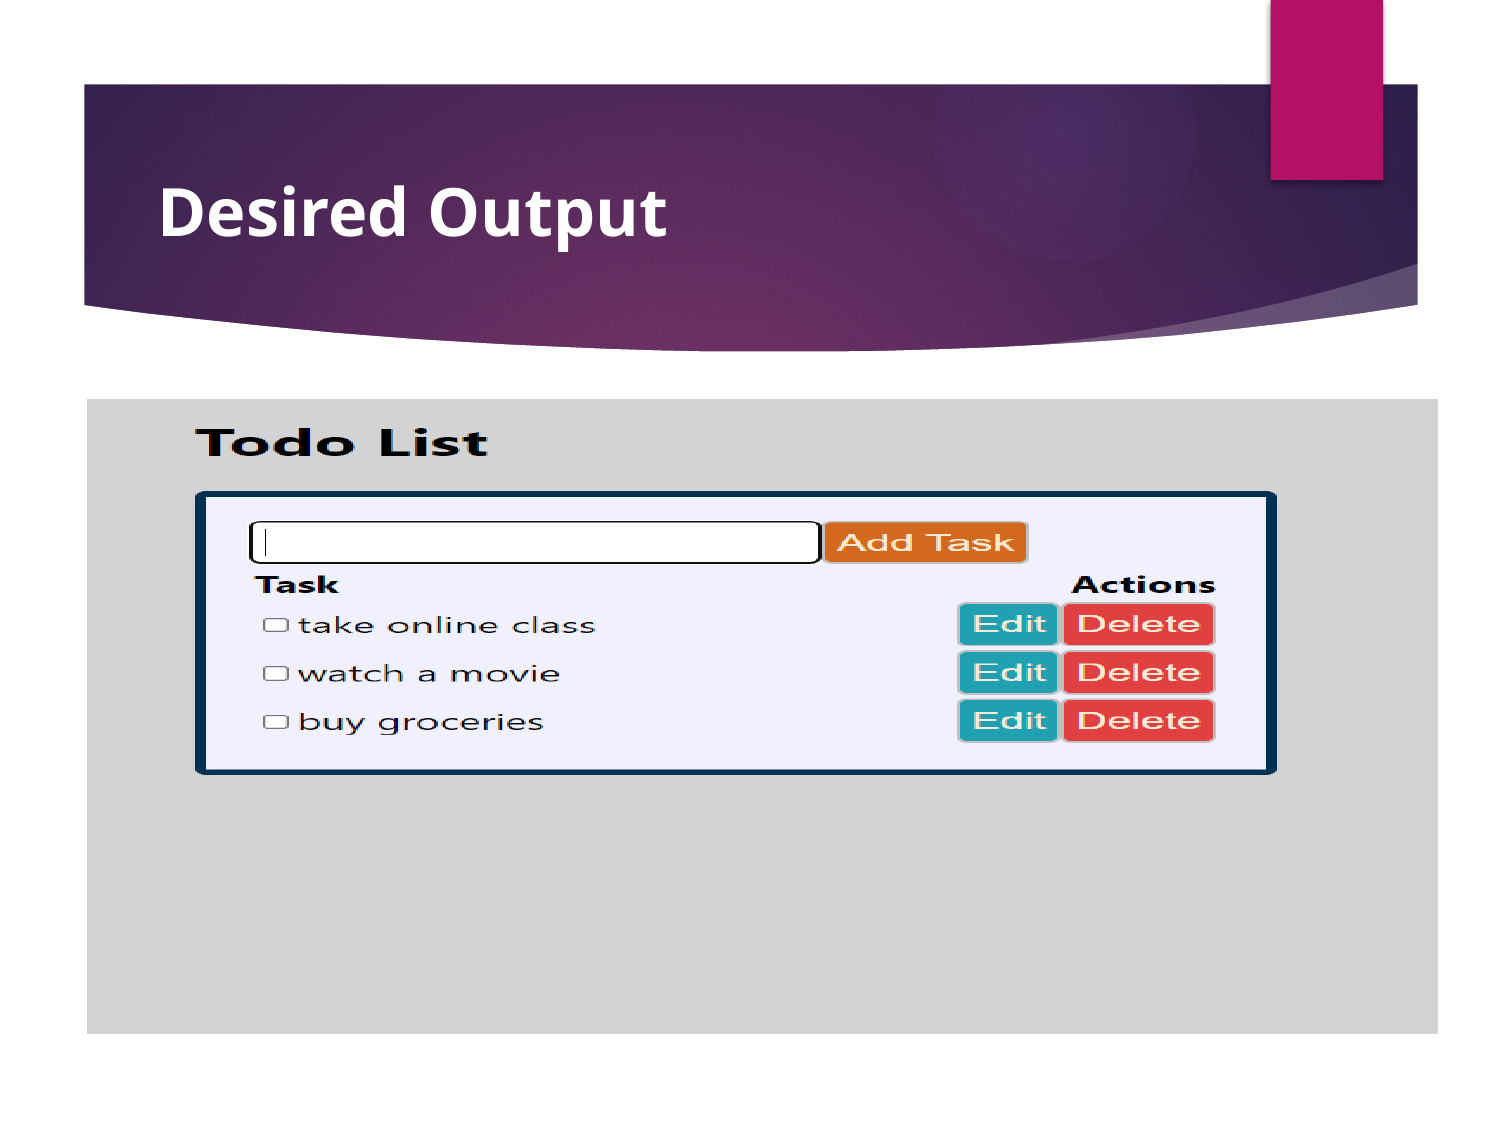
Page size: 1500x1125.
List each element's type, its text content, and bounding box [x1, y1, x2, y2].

title [46, 23, 1447, 186]
text_box Desired Output [142, 152, 1183, 269]
picture [87, 399, 1438, 1034]
